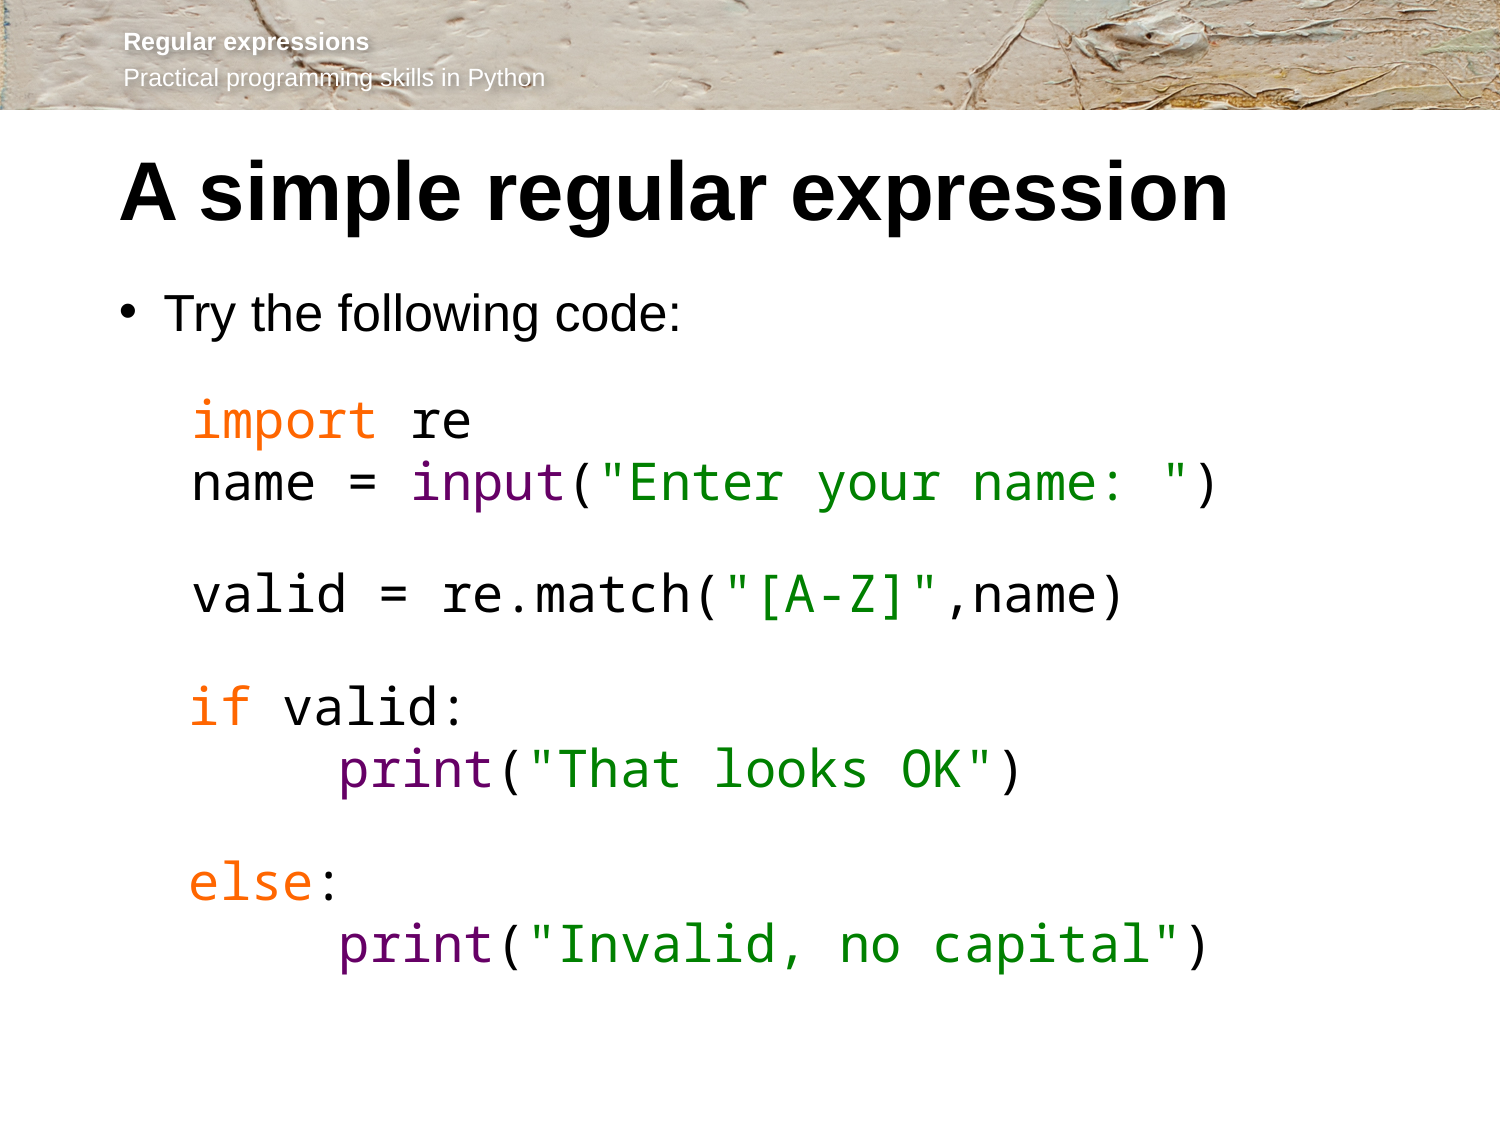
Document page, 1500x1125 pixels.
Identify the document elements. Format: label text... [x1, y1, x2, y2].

list Try the following code: [118, 279, 1398, 847]
text_box import re name = input("Enter your name: ") valid = re.match("[A-Z]",name) if valid: print("That looks OK") else: print("Invalid, no capital") [26, 378, 1377, 1123]
picture [0, 0, 1500, 110]
list A simple regular expression [118, 148, 1401, 259]
